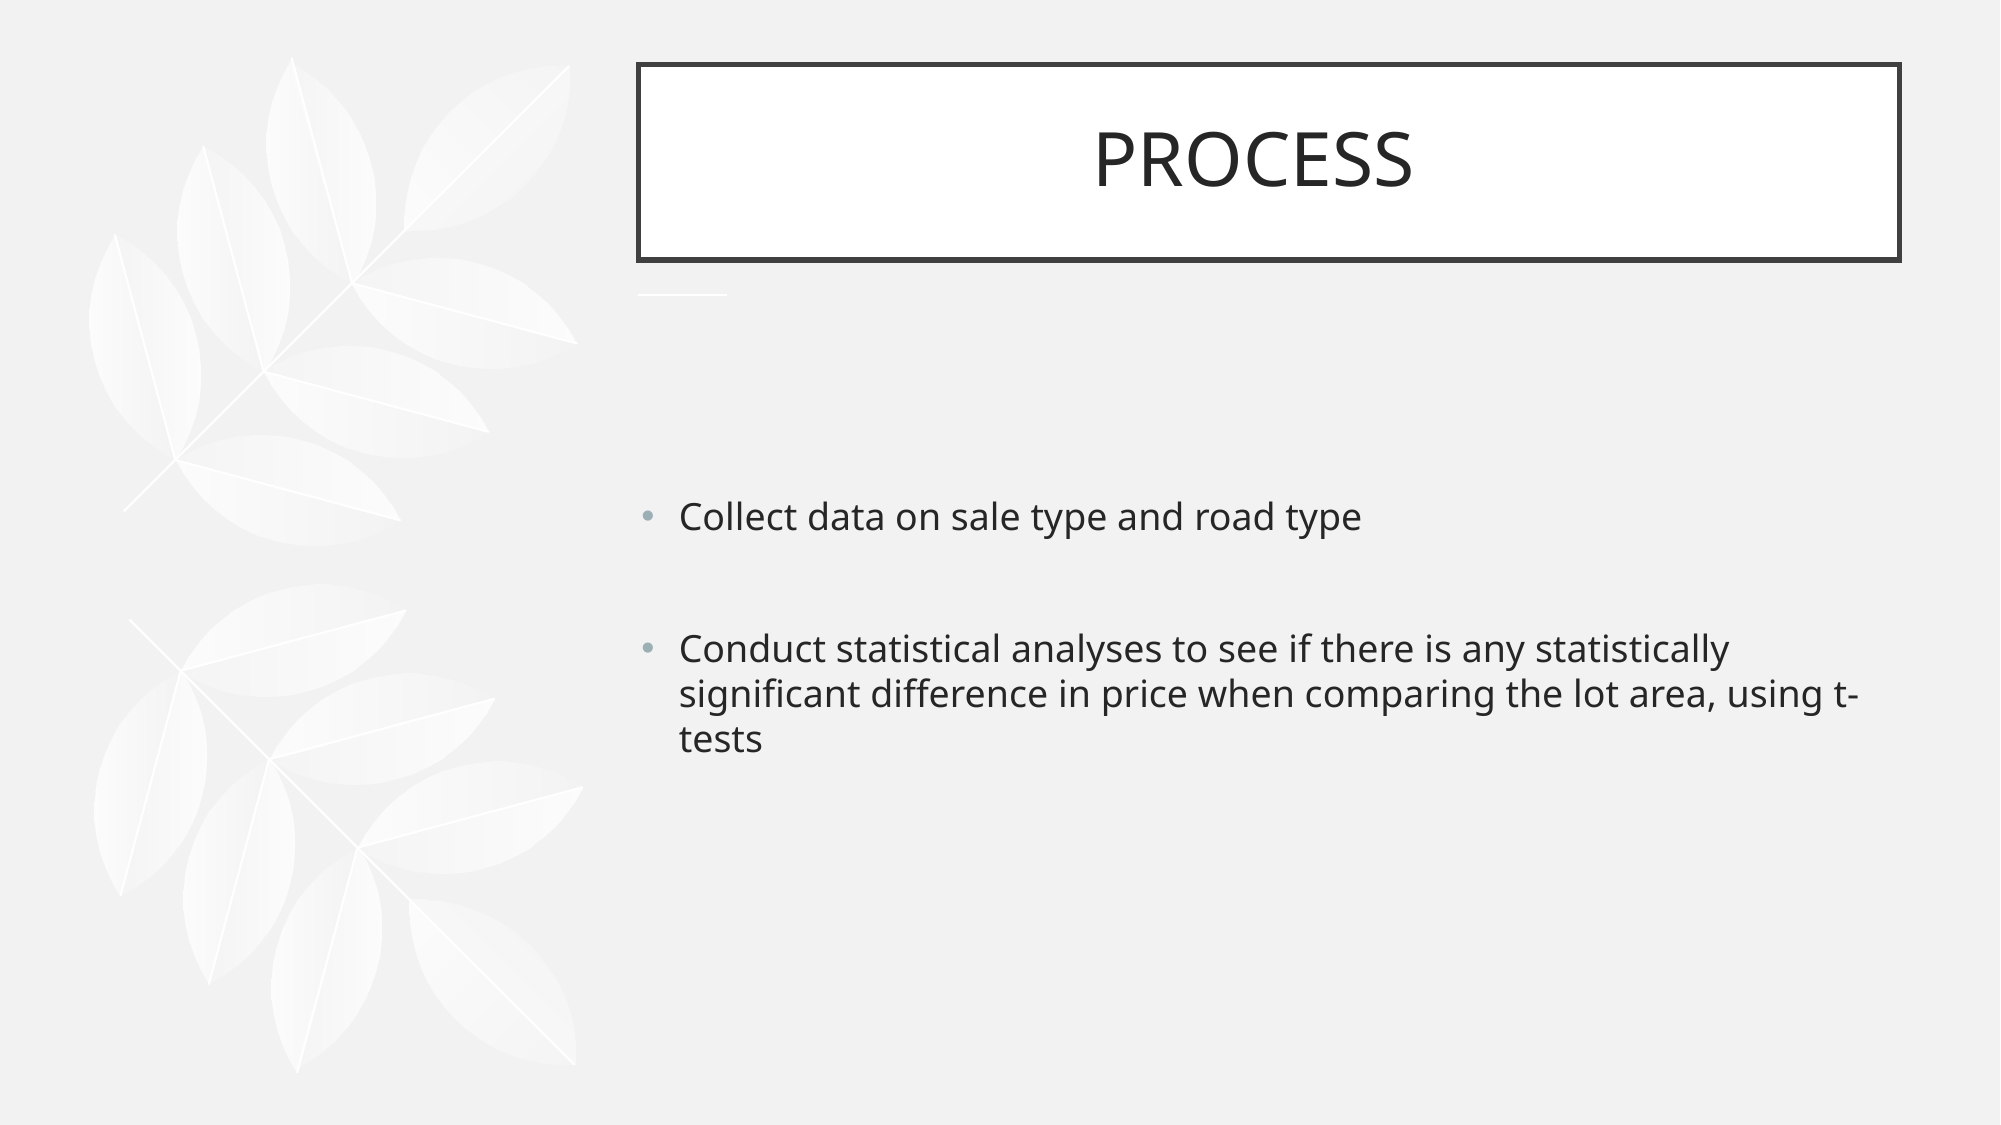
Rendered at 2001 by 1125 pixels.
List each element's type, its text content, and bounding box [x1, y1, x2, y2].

list Collect data on sale type and road type Conduct statistical analyses to see if there is any statistically significant difference in price when comparing the lot area, using t-tests [641, 485, 1918, 1021]
title PROCESS [636, 62, 1902, 263]
